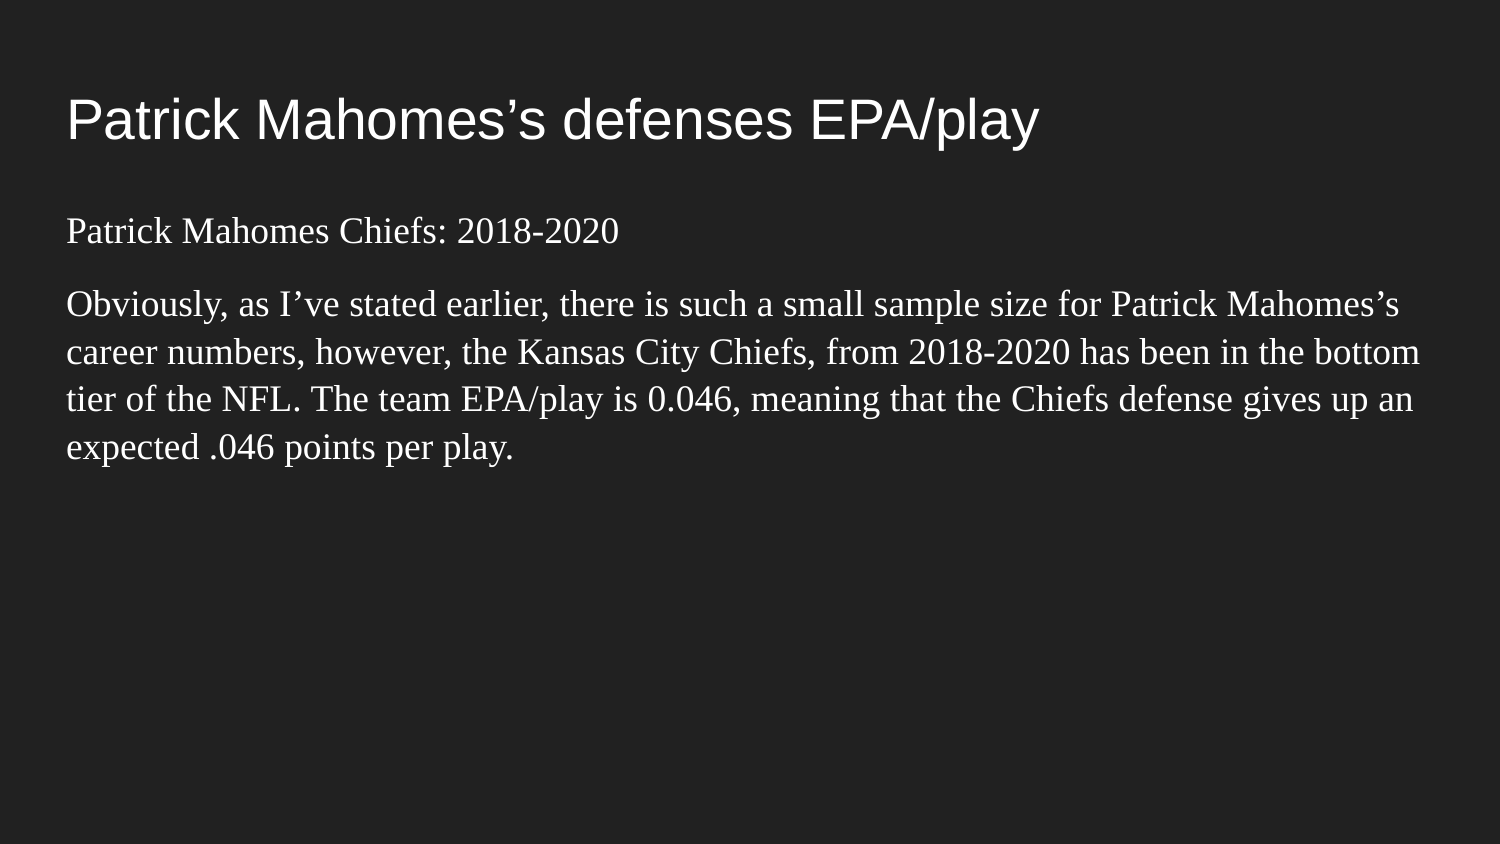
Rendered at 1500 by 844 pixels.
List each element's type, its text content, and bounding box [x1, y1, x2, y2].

list Patrick Mahomes Chiefs: 2018-2020 Obviously, as I’ve stated earlier, there is such a small sample size for Patrick Mahomes’s career numbers, however, the Kansas City Chiefs, from 2018-2020 has been in the bottom tier of the NFL. The team EPA/play is 0.046, meaning that the Chiefs defense gives up an expected .046 points per play. [51, 189, 1449, 750]
title Patrick Mahomes’s defenses EPA/play [51, 72, 1449, 167]
